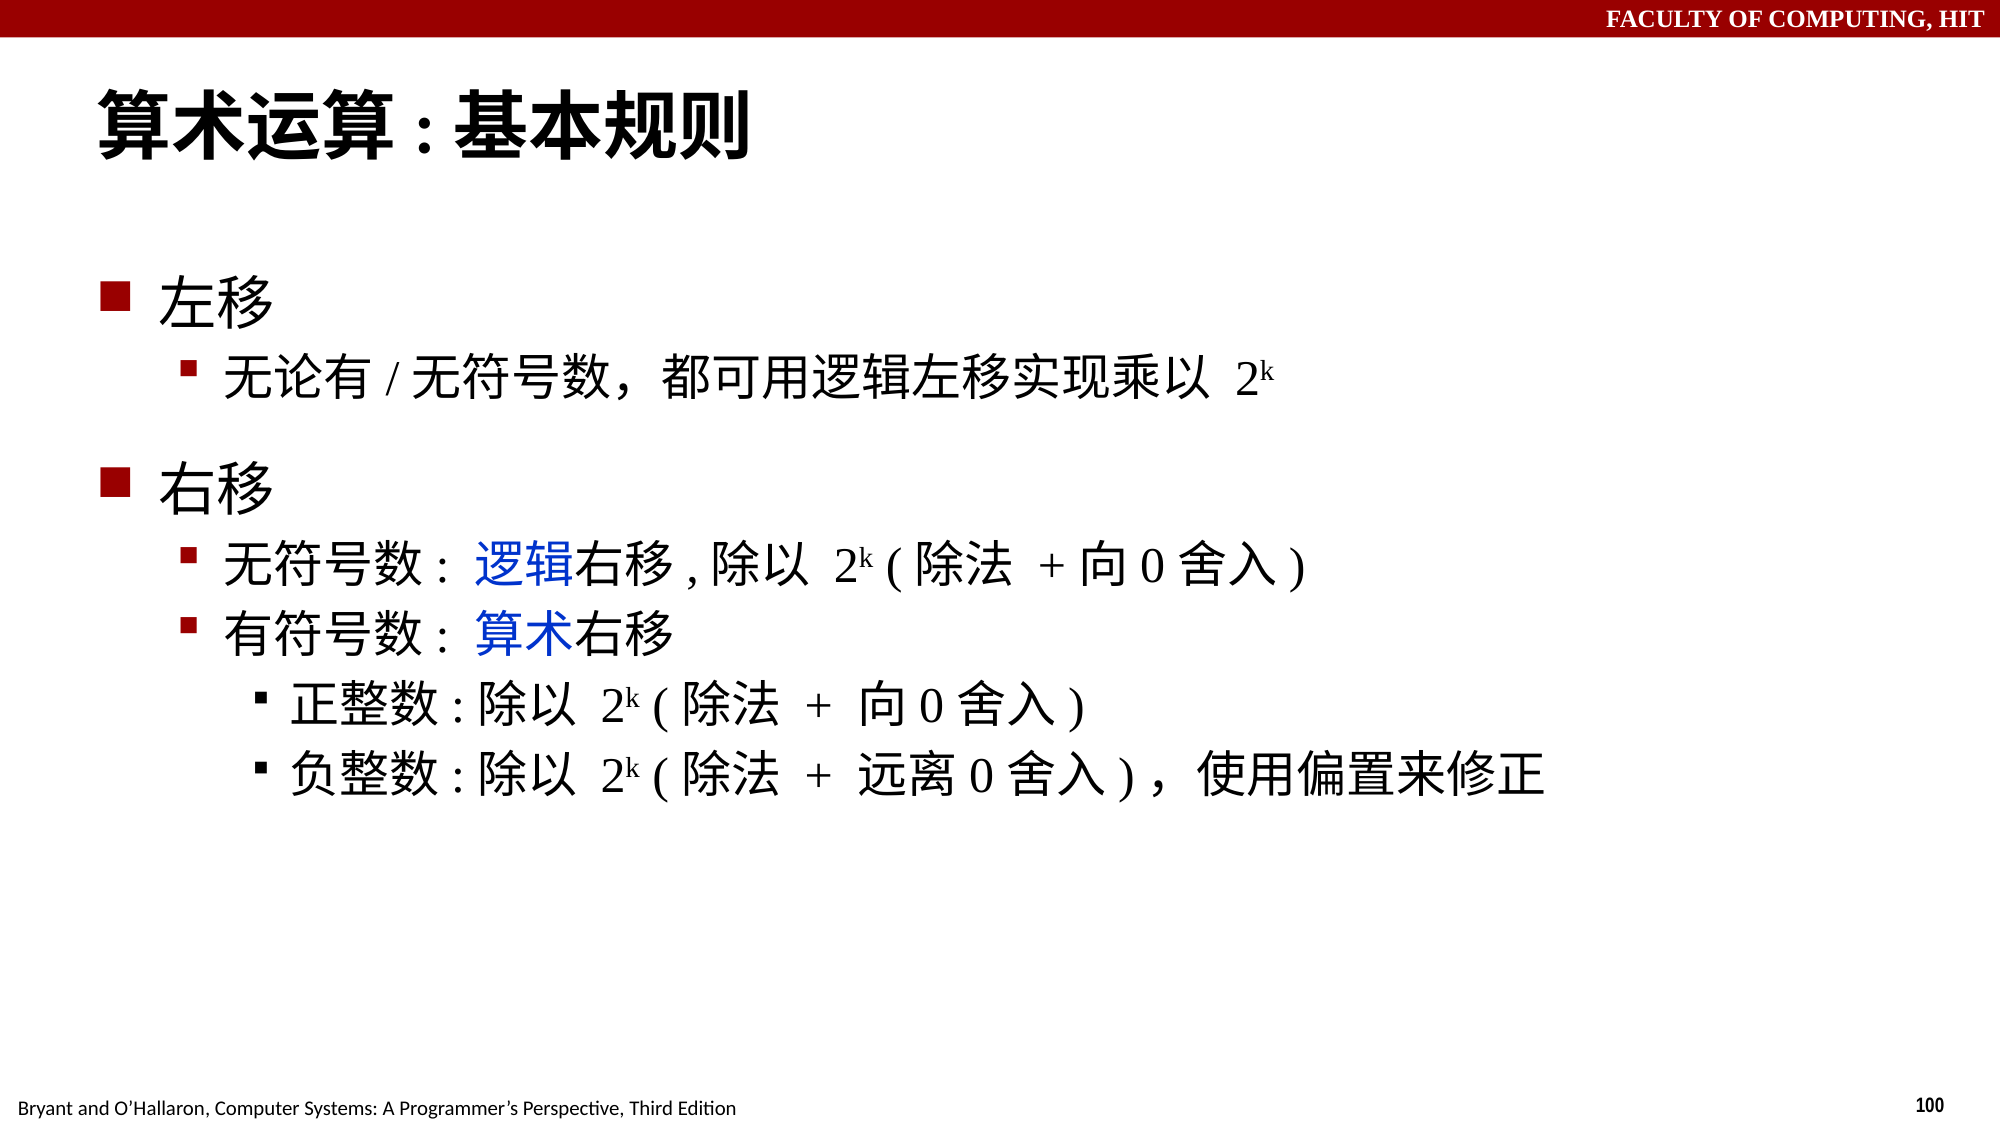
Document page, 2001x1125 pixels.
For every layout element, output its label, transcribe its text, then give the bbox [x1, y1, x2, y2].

title 算术运算:基本规则 [81, 60, 1984, 187]
list 左移 无论有/无符号数，都可用逻辑左移实现乘以 2k 右移 无符号数: 逻辑右移,除以 2k (除法 +向0舍入) 有符号数: 算术右移 正整数:除以 2k (除法 + 向0舍入) 负整数:除以 2k (除法 + 远离0舍入)，使用偏置来修正 [86, 223, 1967, 1088]
